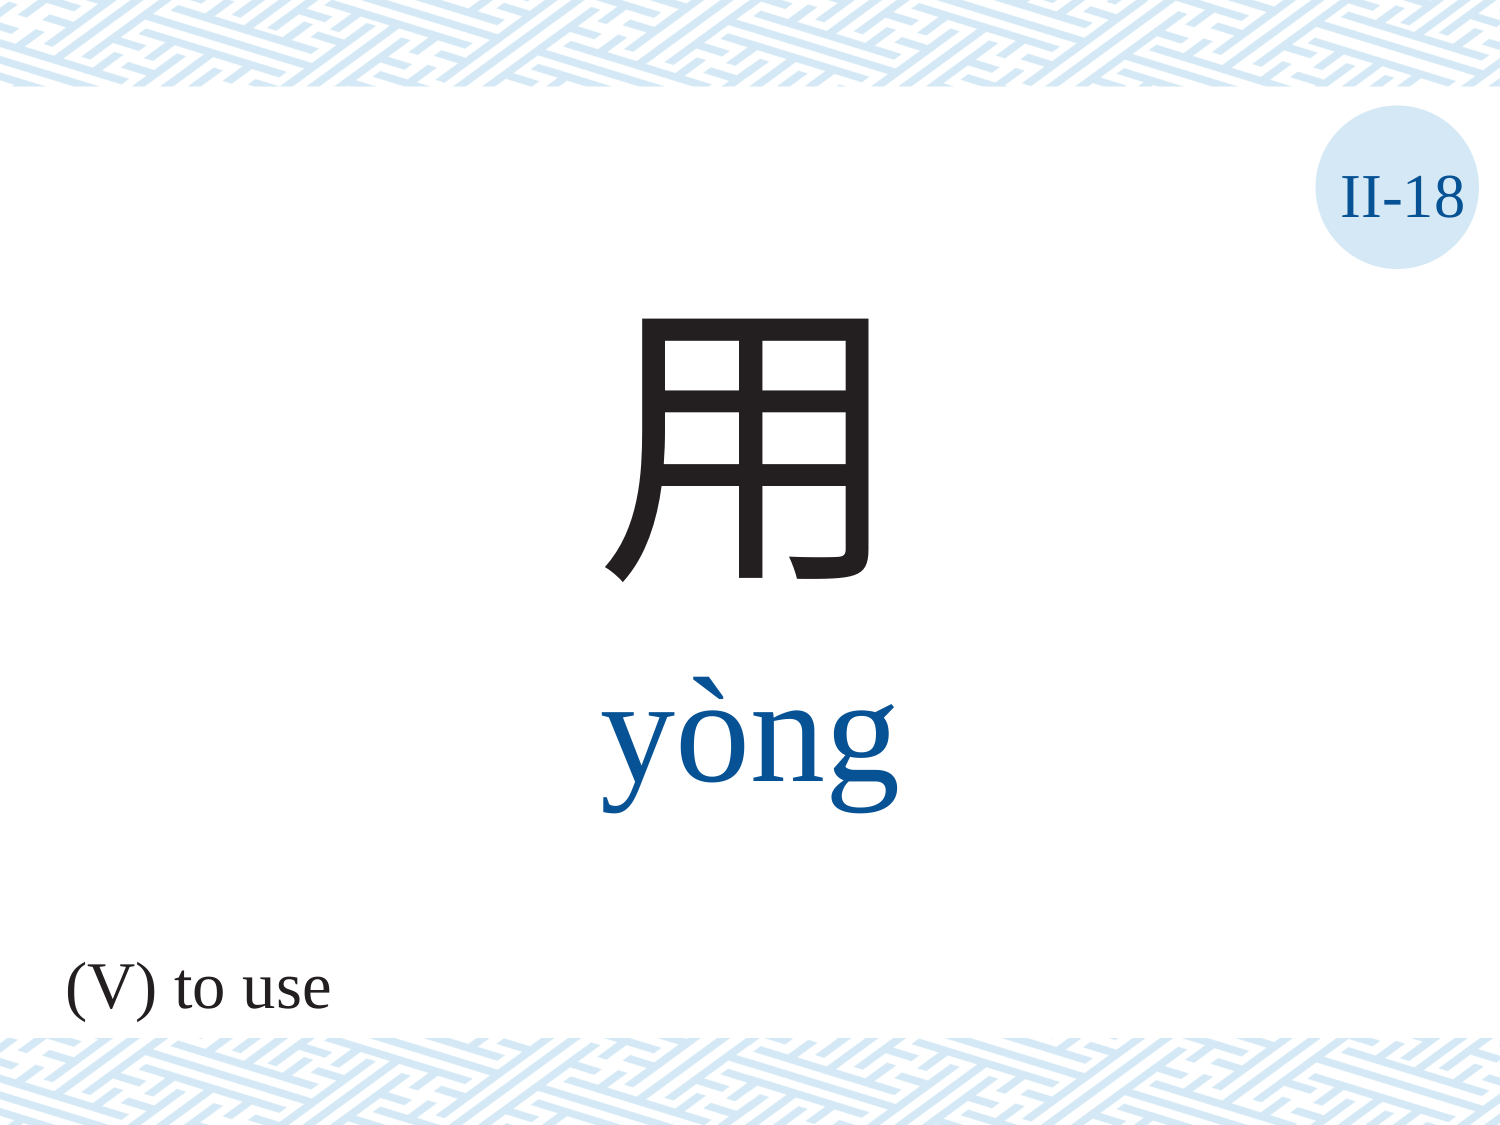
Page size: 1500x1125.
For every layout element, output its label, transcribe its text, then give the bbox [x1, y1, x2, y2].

text_box (V) to use [62, 942, 471, 1023]
text_box II-18 用 yòng [593, 154, 1467, 812]
picture [0, 0, 1500, 1125]
